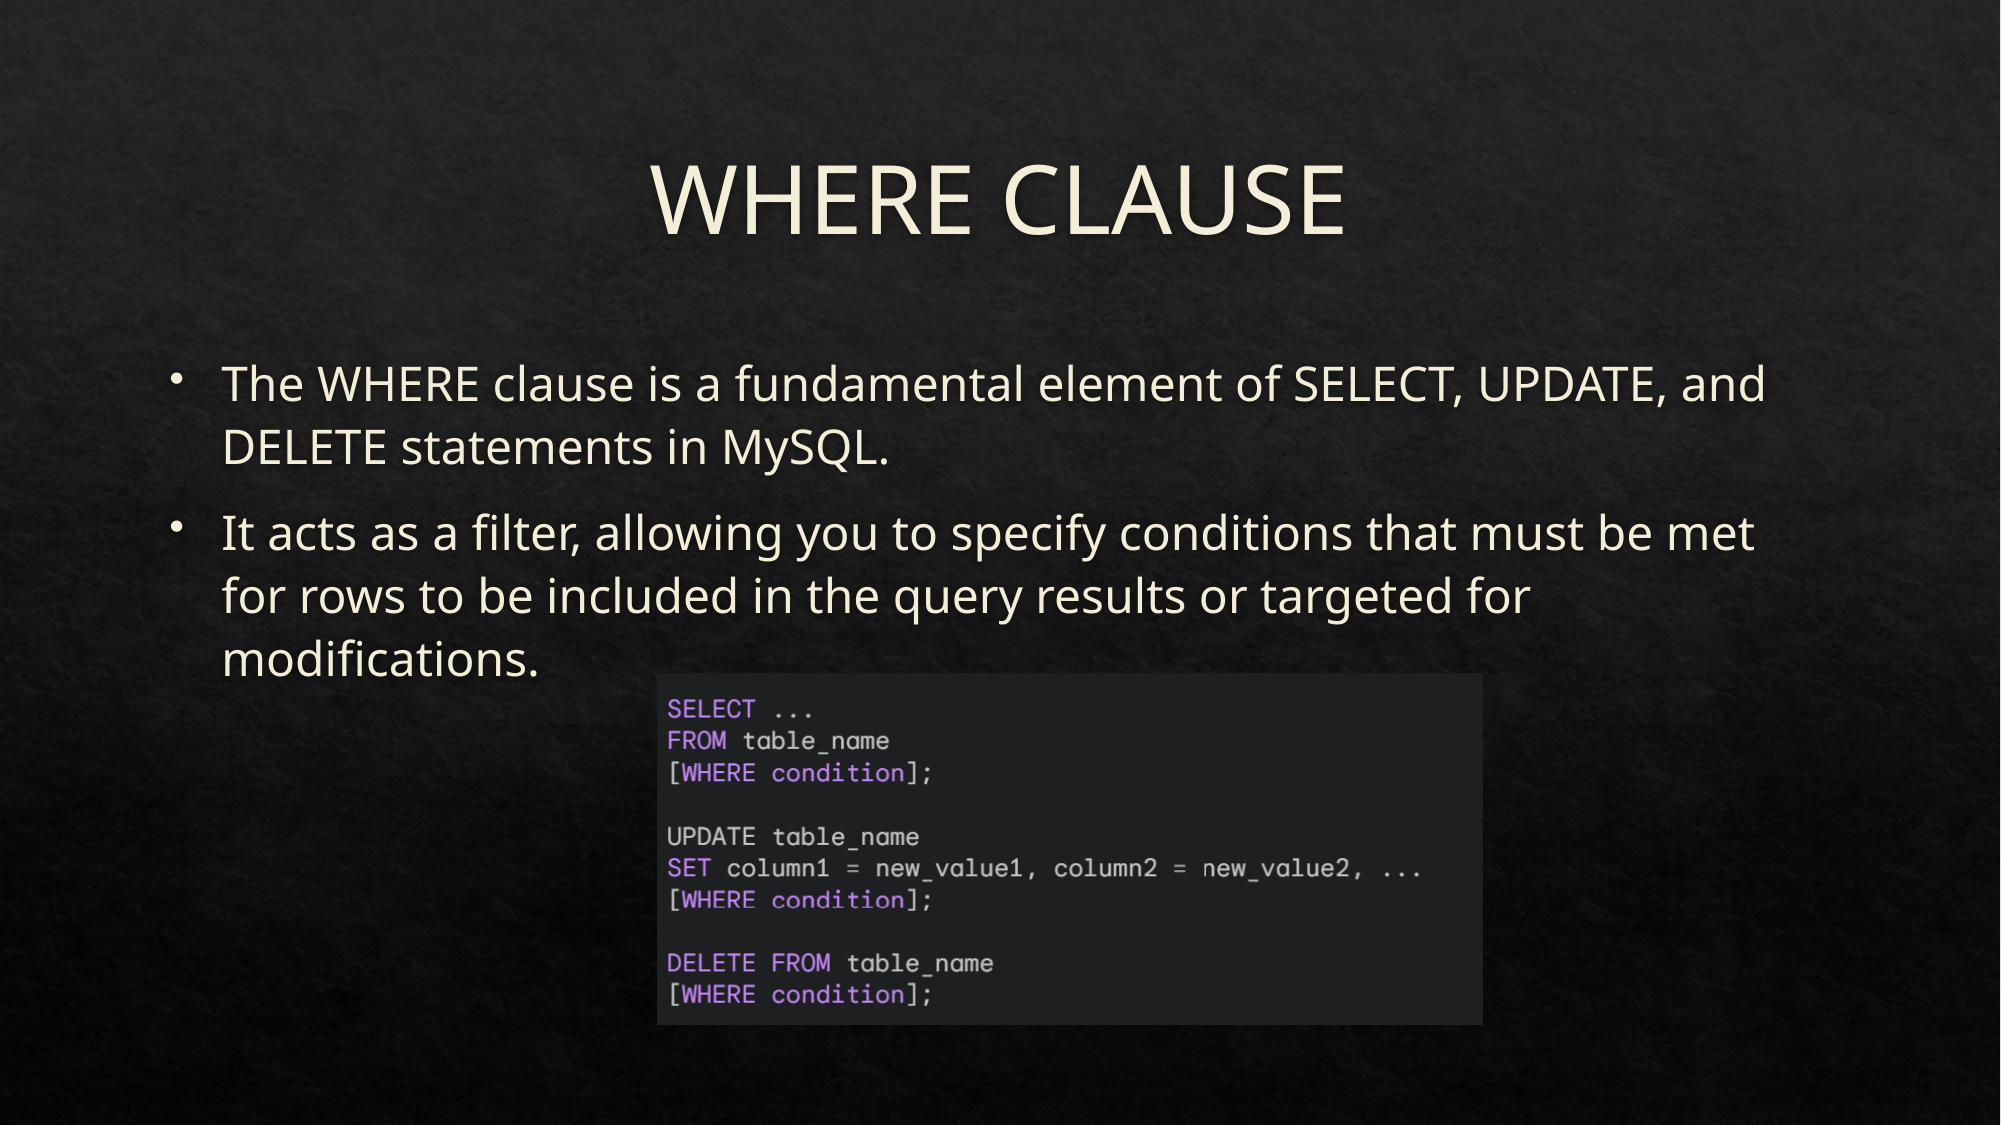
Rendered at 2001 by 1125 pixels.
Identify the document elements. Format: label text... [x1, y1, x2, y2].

list The WHERE clause is a fundamental element of SELECT, UPDATE, and DELETE statements in MySQL. It acts as a filter, allowing you to specify conditions that must be met for rows to be included in the query results or targeted for modifications. [149, 340, 1849, 950]
title WHERE CLAUSE [149, 99, 1849, 307]
picture [657, 673, 1483, 1026]
